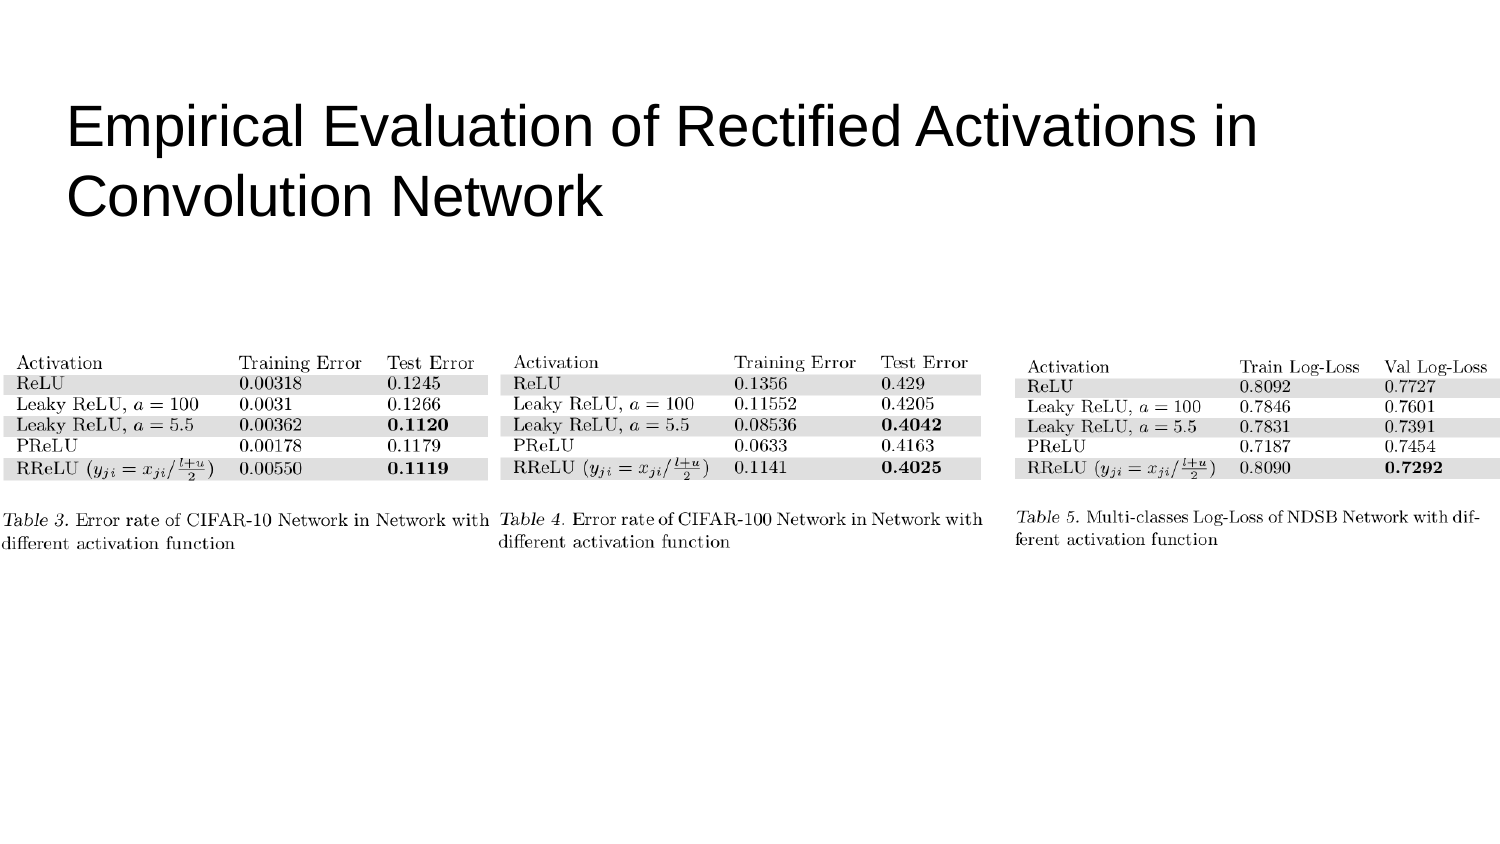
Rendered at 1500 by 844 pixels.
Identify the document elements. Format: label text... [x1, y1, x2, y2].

title Empirical Evaluation of Rectified Activations in Convolution Network [51, 72, 1449, 167]
picture [1013, 343, 1500, 565]
picture [0, 331, 1003, 565]
